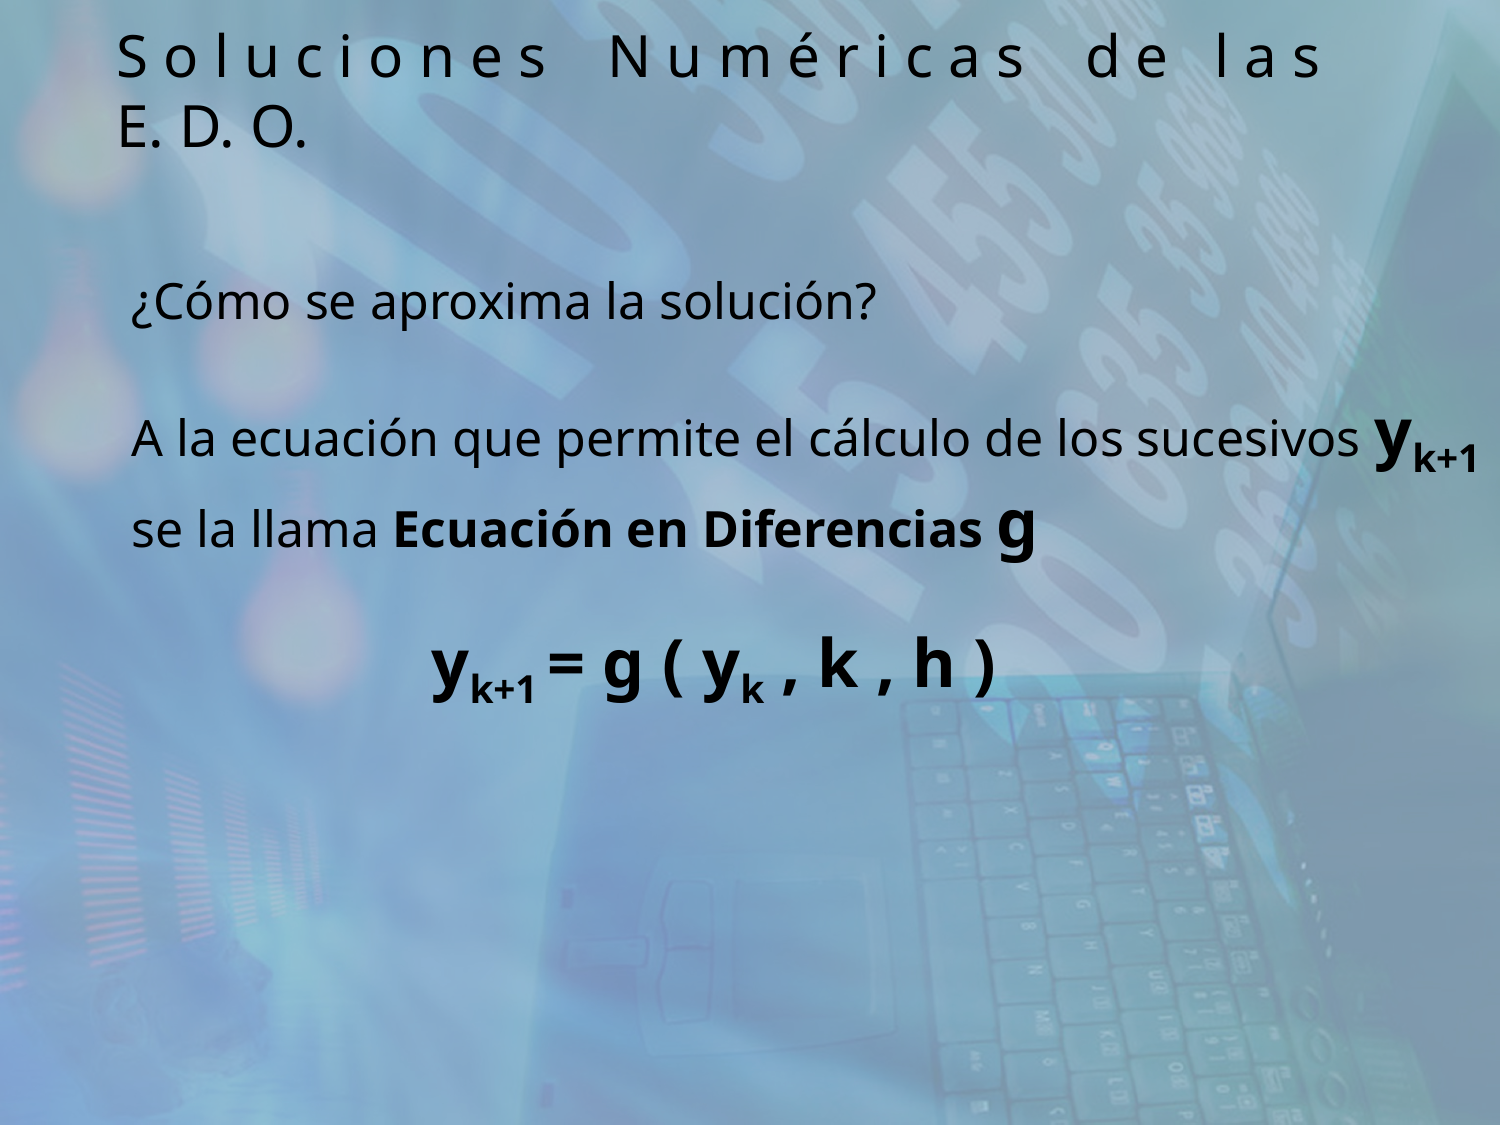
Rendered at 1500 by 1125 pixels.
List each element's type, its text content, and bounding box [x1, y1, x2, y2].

text_box ¿Cómo se aproxima la solución? A la ecuación que permite el cálculo de los sucesivos yk+1 se la llama Ecuación en Diferencias g yk+1 = g ( yk , k , h ) [116, 262, 1500, 899]
text_box S o l u c i o n e s N u m é r i c a s d e l a s E. D. O. [101, 12, 1357, 167]
